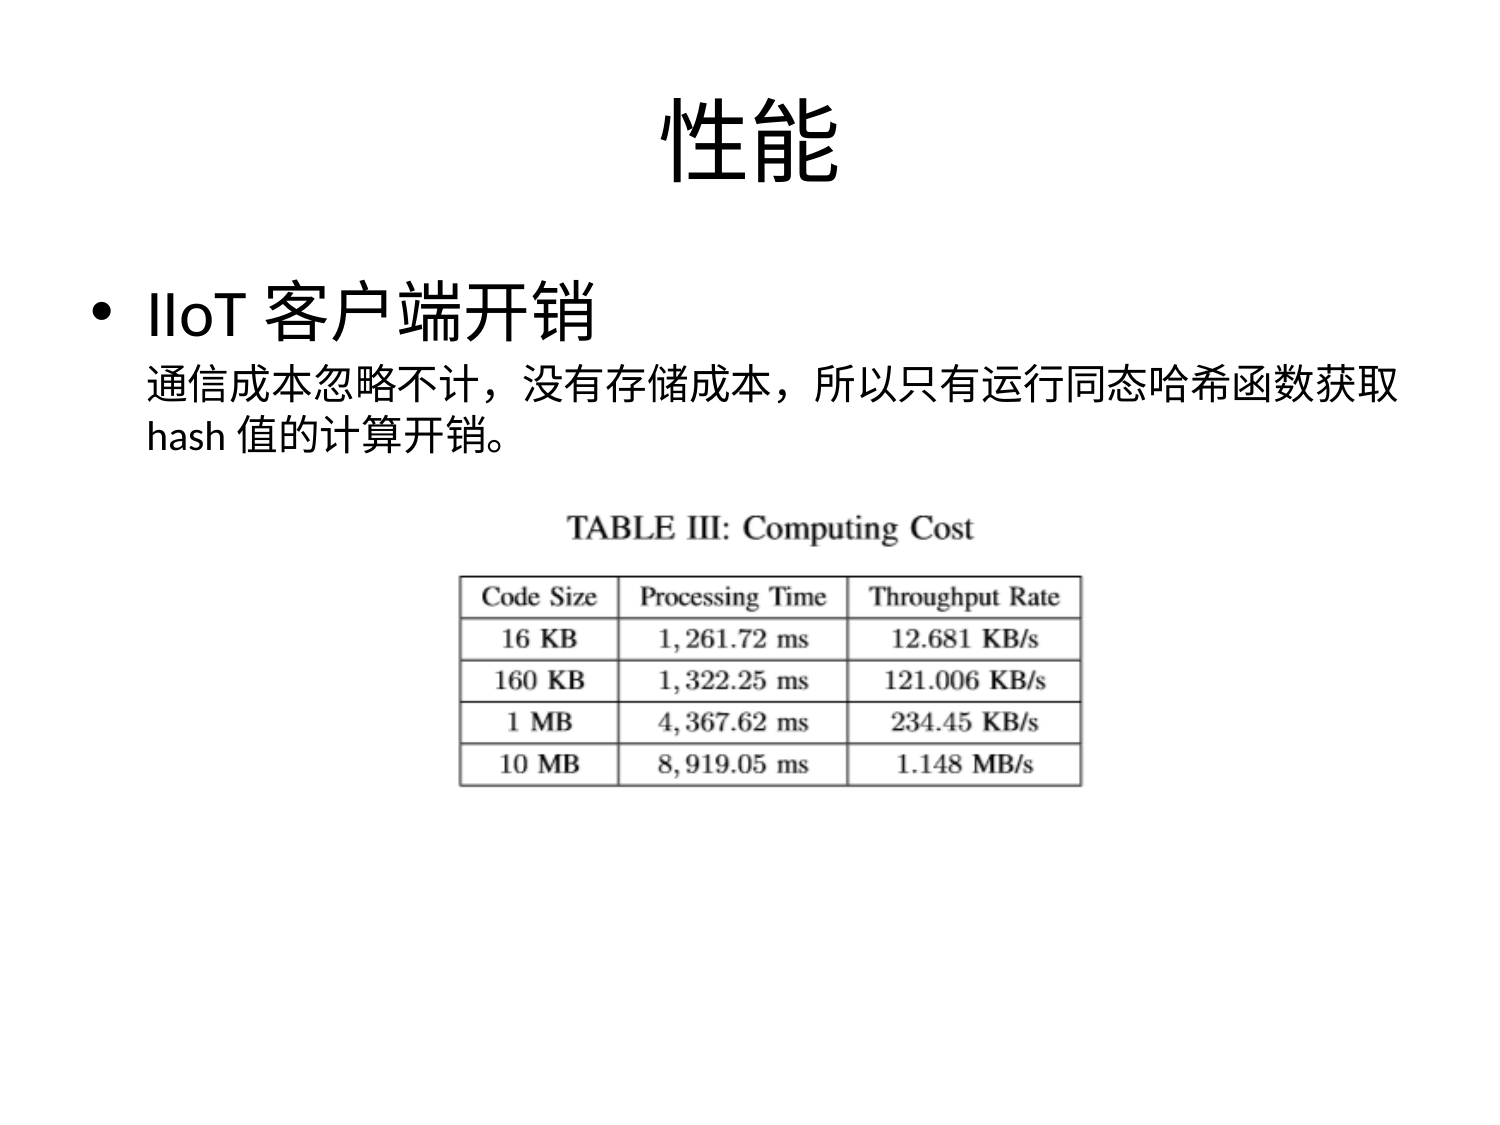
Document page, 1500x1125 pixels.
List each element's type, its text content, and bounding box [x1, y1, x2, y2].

list IIoT客户端开销 通信成本忽略不计，没有存储成本，所以只有运行同态哈希函数获取hash值的计算开销。 [75, 262, 1425, 1005]
title 性能 [75, 45, 1425, 233]
picture [433, 491, 1102, 801]
